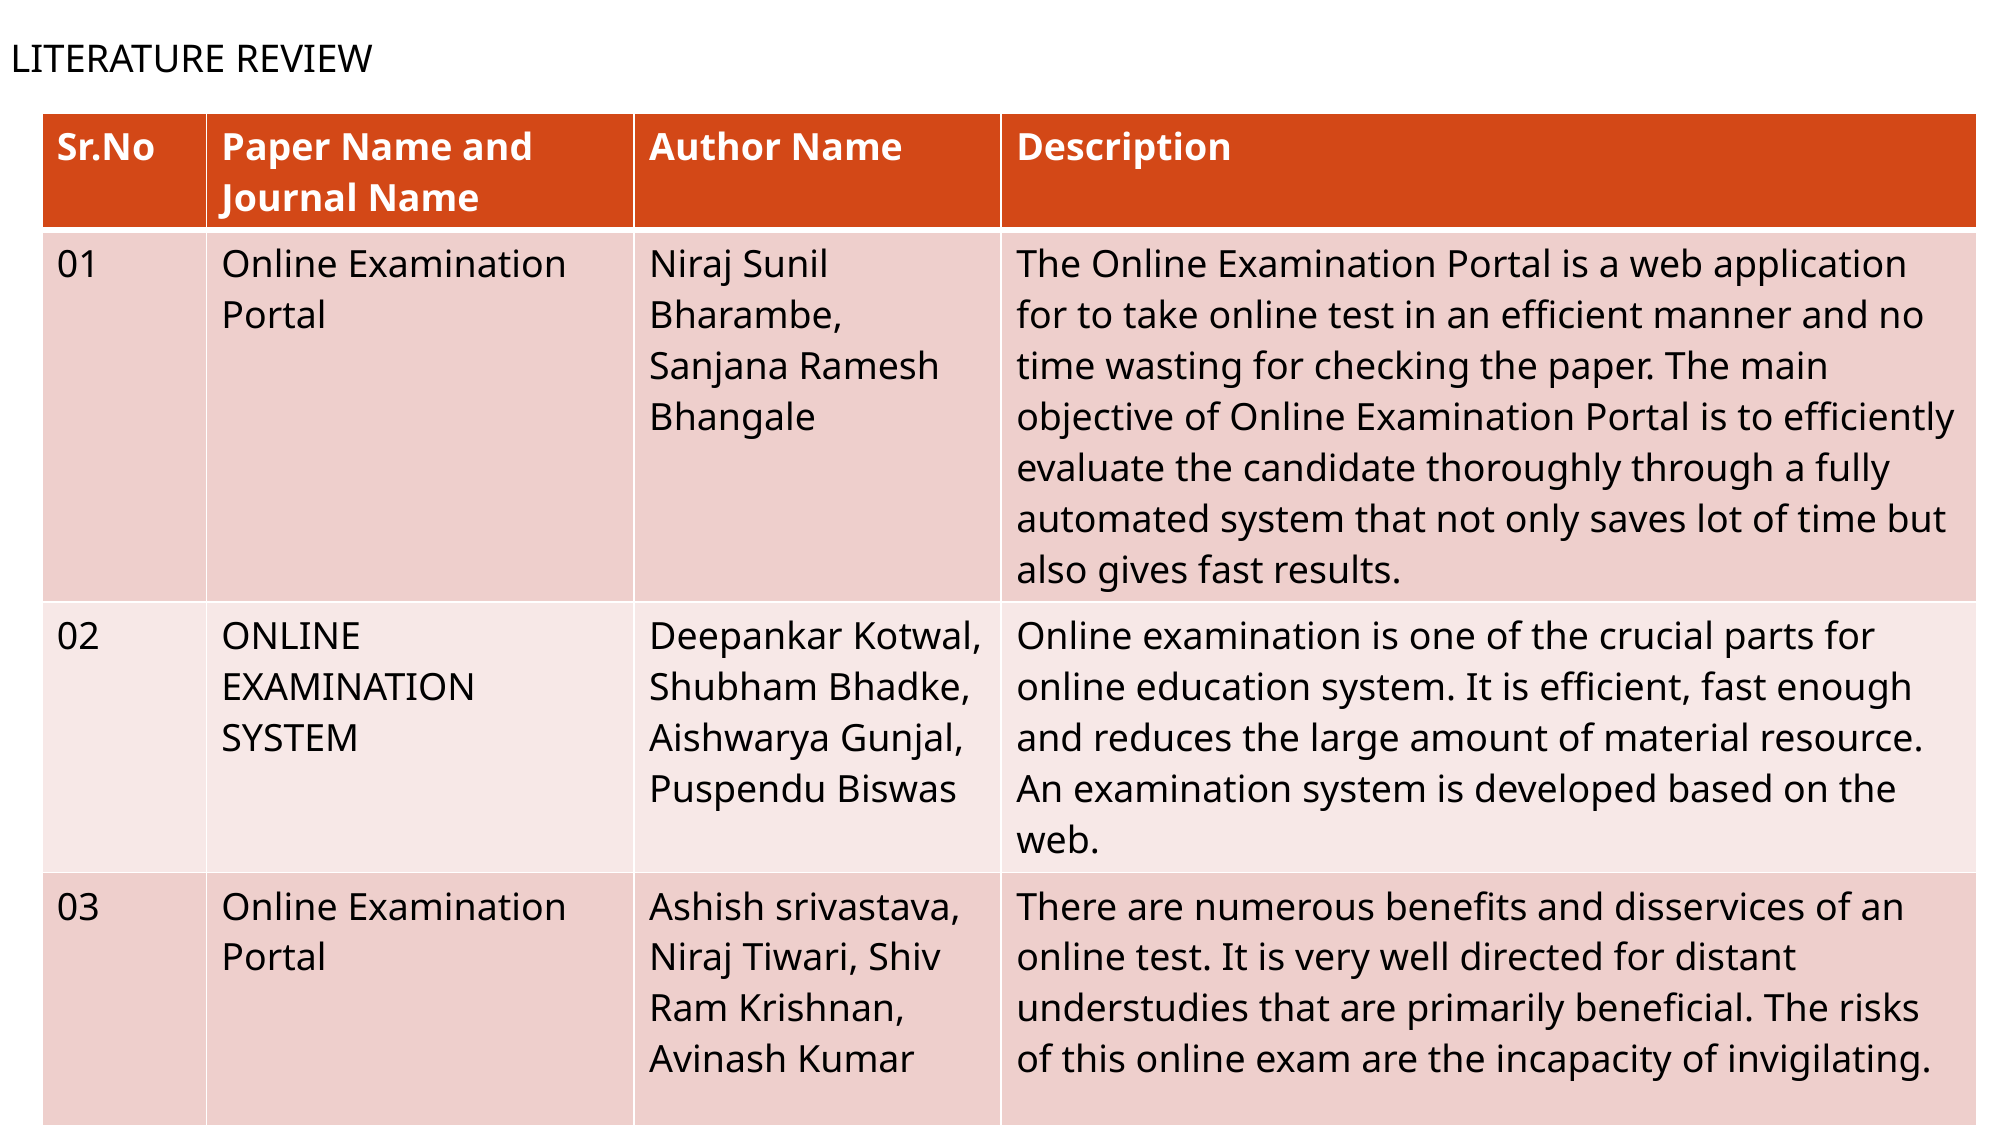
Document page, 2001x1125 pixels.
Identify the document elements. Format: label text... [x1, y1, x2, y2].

table_header Sr.No [43, 114, 206, 227]
table_cell 03 [43, 873, 206, 1125]
table_cell The Online Examination Portal is a web application for to take online test in an efficient manner and no time wasting for checking the paper. The main objective of Online Examination Portal is to efficiently evaluate the candidate thoroughly through a fully automated system that not only saves lot of time but also gives fast results. [1002, 233, 1976, 601]
table_cell Online Examination Portal [207, 233, 633, 601]
table_cell Niraj Sunil Bharambe, Sanjana Ramesh Bhangale [635, 233, 1000, 601]
table_cell Ashish srivastava, Niraj Tiwari, Shiv Ram Krishnan, Avinash Kumar [635, 873, 1000, 1125]
title Literature review [0, 32, 984, 89]
table_cell Deepankar Kotwal, Shubham Bhadke, Aishwarya Gunjal, Puspendu Biswas [635, 603, 1000, 872]
table_cell Online Examination Portal [207, 873, 633, 1125]
table_cell ONLINE EXAMINATION SYSTEM [207, 603, 633, 872]
table_header Paper Name and Journal Name [207, 114, 633, 227]
table_header Author Name [635, 114, 1000, 227]
table_cell Online examination is one of the crucial parts for online education system. It is efficient, fast enough and reduces the large amount of material resource. An examination system is developed based on the web. [1002, 603, 1976, 872]
table_cell 02 [43, 603, 206, 872]
table_header Description [1002, 114, 1976, 227]
table_cell 01 [43, 233, 206, 601]
table_cell There are numerous benefits and disservices of an online test. It is very well directed for distant understudies that are primarily beneficial. The risks of this online exam are the incapacity of invigilating. [1002, 873, 1976, 1125]
